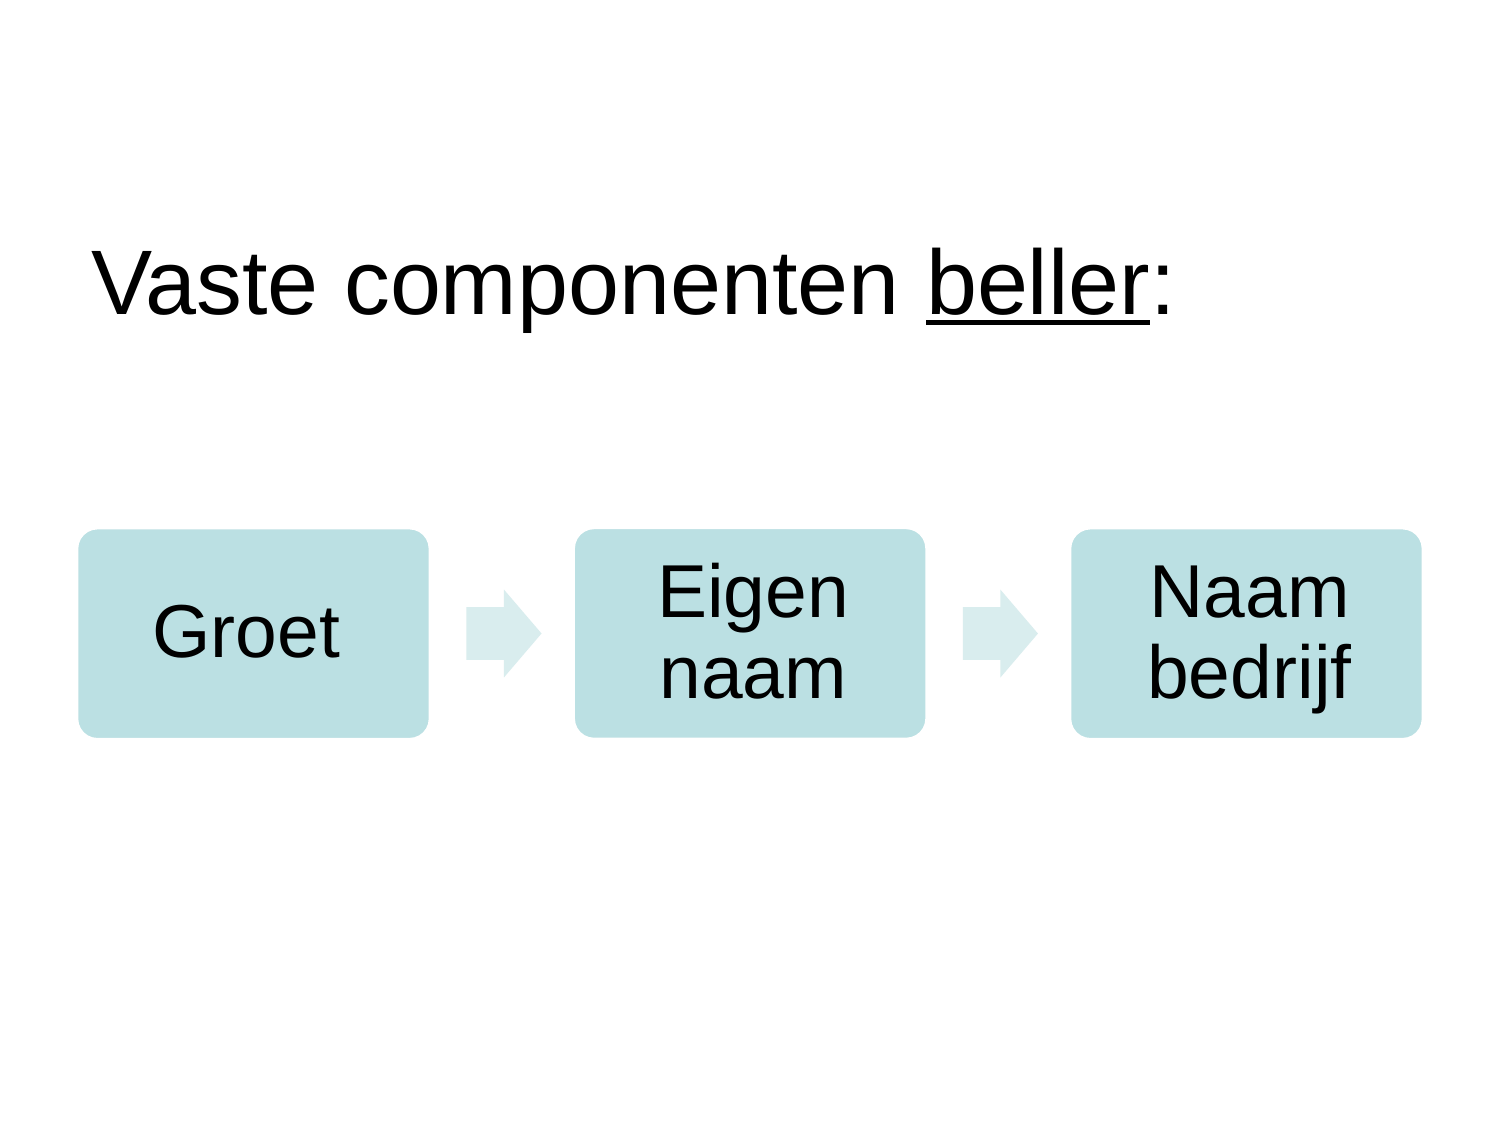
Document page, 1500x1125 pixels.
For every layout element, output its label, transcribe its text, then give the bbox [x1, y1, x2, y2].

title Vaste componenten beller: [0, 184, 1309, 373]
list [74, 262, 1426, 1006]
